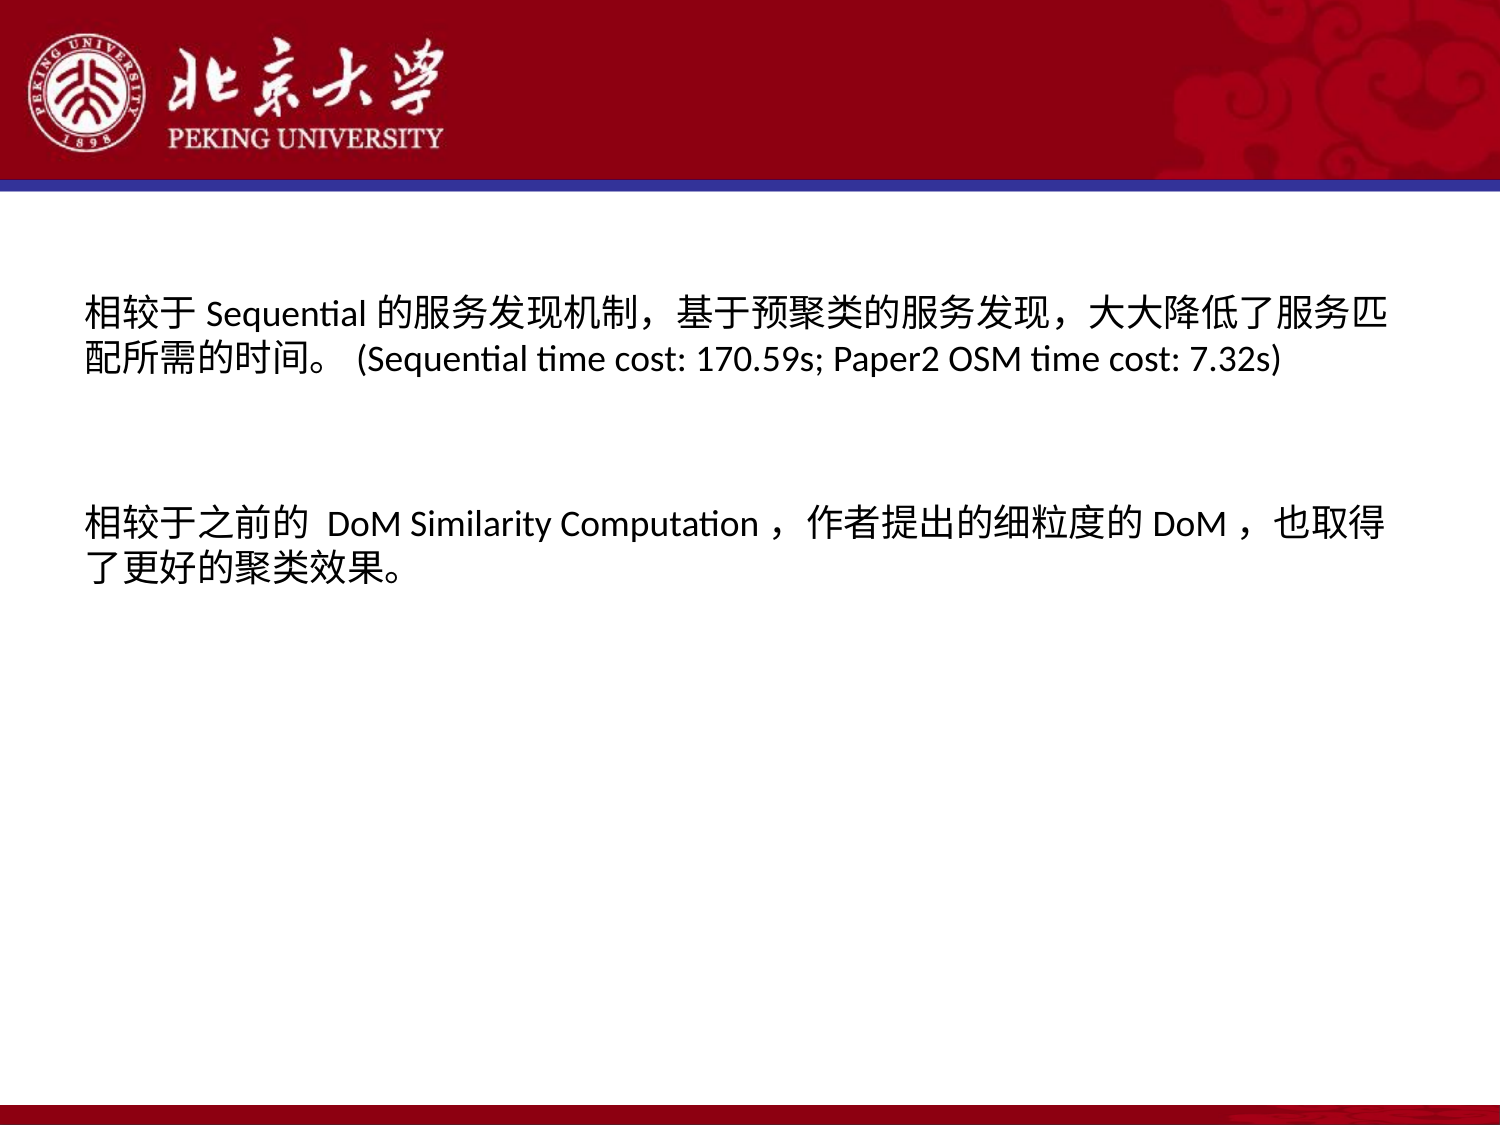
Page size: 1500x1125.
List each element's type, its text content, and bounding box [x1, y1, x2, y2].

text_box 相较于Sequential的服务发现机制，基于预聚类的服务发现，大大降低了服务匹配所需的时间。(Sequential time cost: 170.59s; Paper2 OSM time cost: 7.32s) [69, 281, 1423, 387]
text_box 相较于之前的 DoM Similarity Computation，作者提出的细粒度的DoM，也取得了更好的聚类效果。 [69, 491, 1423, 596]
picture [0, 1105, 1500, 1125]
picture [0, 0, 1500, 195]
